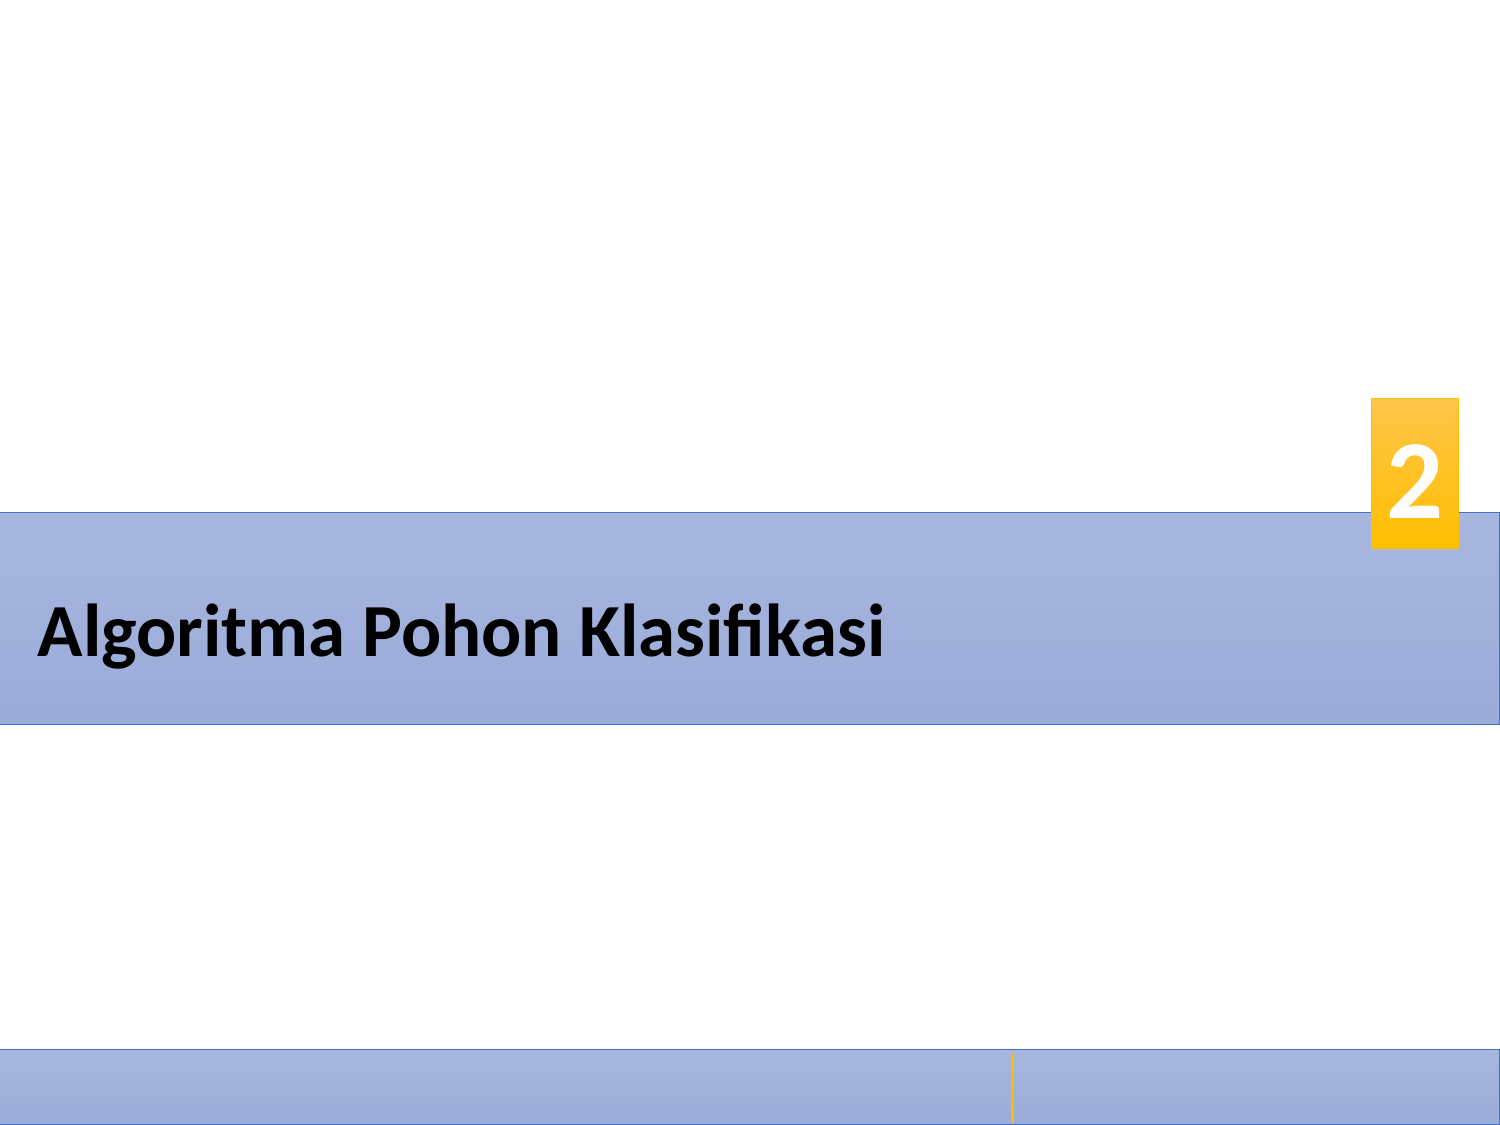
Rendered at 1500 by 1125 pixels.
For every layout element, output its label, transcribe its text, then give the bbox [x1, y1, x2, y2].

text_box Algoritma Pohon Klasifikasi [23, 573, 1498, 679]
text_box [0, 512, 1500, 725]
text_box 2 [1371, 398, 1459, 549]
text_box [0, 1049, 1500, 1125]
